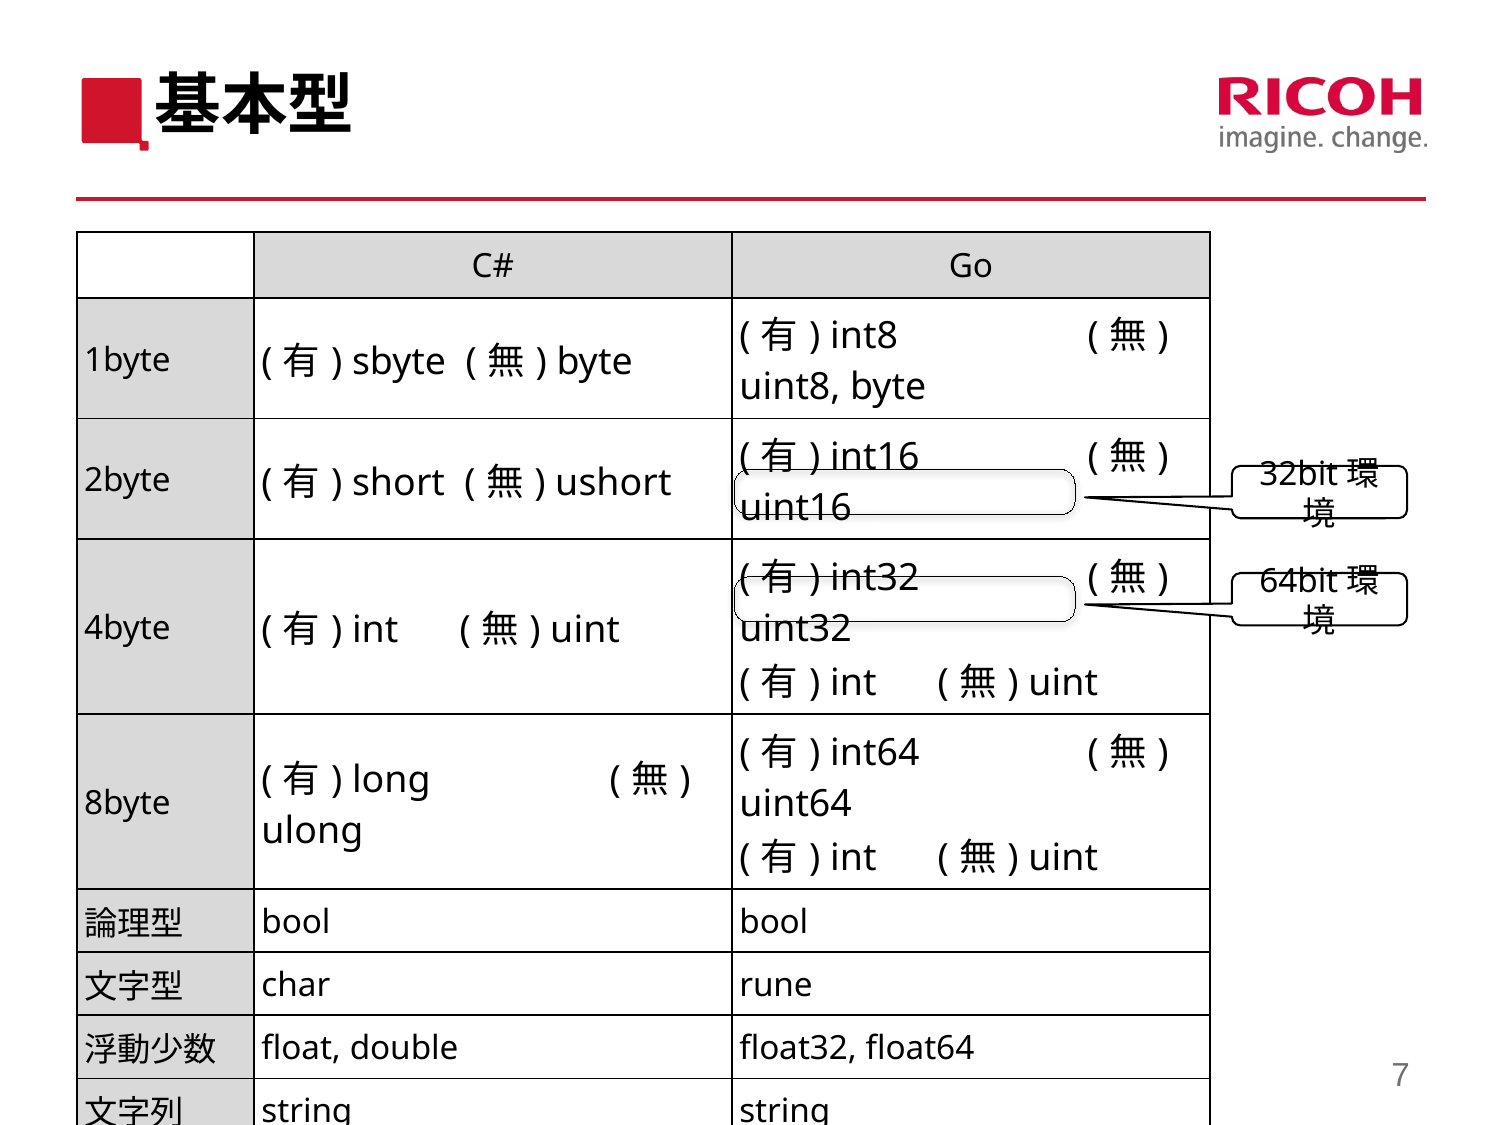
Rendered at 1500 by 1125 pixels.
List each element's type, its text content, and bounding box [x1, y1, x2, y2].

text_box 64bit環境 [1082, 570, 1410, 628]
table_cell float32, float64 [733, 1016, 1209, 1078]
table_cell 文字列 [78, 1079, 253, 1125]
table_cell bool [733, 890, 1209, 951]
table_cell (有) int32 (無) uint32 (有) int (無) uint [733, 540, 1209, 713]
table_cell 文字型 [78, 953, 253, 1014]
table_cell (有) int (無) uint [255, 540, 731, 713]
table_cell (有) long (無) ulong [255, 715, 731, 888]
table_cell 8byte [78, 715, 253, 888]
table_header [78, 233, 253, 297]
table_cell string [255, 1079, 731, 1125]
table_cell (有) int64 (無) uint64 (有) int (無) uint [733, 715, 1209, 888]
table_cell 浮動少数 [78, 1016, 253, 1078]
table_cell 論理型 [78, 890, 253, 951]
table_cell float, double [255, 1016, 731, 1078]
table_cell bool [255, 890, 731, 951]
text_box 32bit環境 [1082, 463, 1410, 521]
table_header Go [733, 233, 1209, 297]
text_box [734, 469, 1076, 515]
table_cell (有) short (無) ushort [255, 419, 731, 538]
text_box [734, 576, 1076, 622]
picture [1219, 77, 1427, 153]
table_cell string [733, 1079, 1209, 1125]
table_cell 4byte [78, 540, 253, 713]
table_cell 2byte [78, 419, 253, 538]
slide_number 7 [1211, 1042, 1425, 1103]
table_cell (有) int8 (無) uint8, byte [733, 299, 1209, 418]
title 基本型 [139, 54, 1198, 161]
table_cell (有) int16 (無) uint16 [733, 419, 1209, 538]
table_cell char [255, 953, 731, 1014]
table_cell 1byte [78, 299, 253, 418]
table_cell rune [733, 953, 1209, 1014]
table_cell (有) sbyte (無) byte [255, 299, 731, 418]
table_header C# [255, 233, 731, 297]
